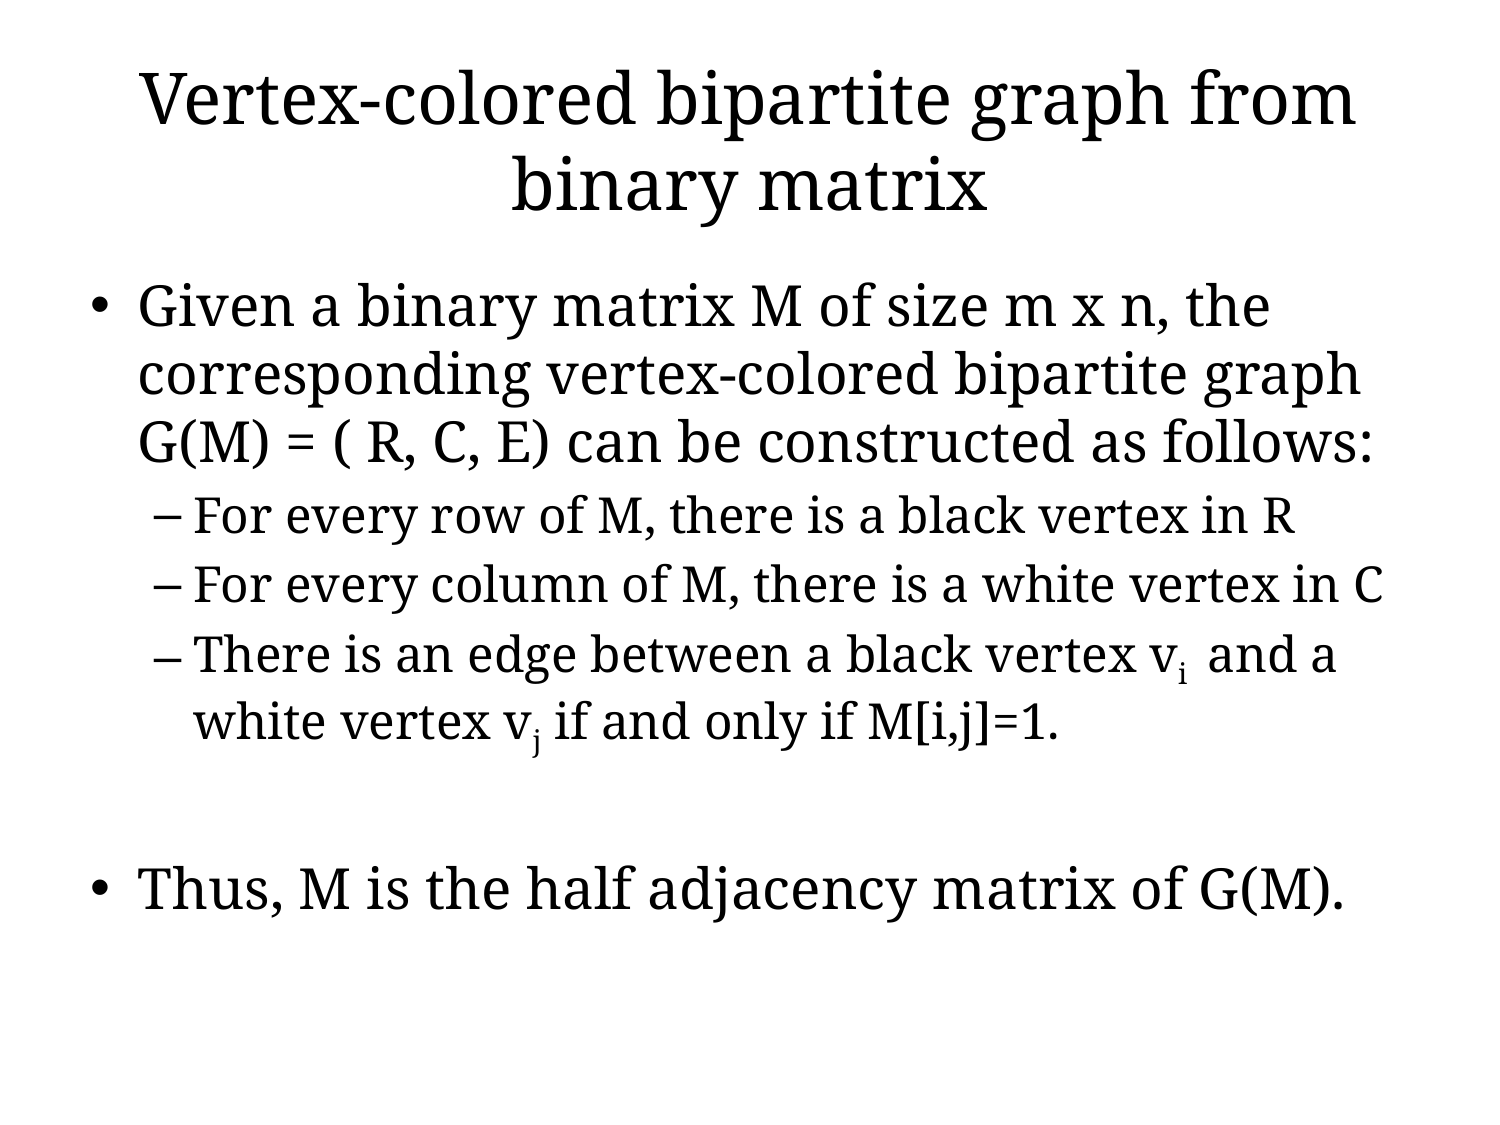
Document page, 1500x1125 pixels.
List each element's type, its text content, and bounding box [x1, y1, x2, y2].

title Vertex-colored bipartite graph from binary matrix [75, 45, 1425, 233]
list Given a binary matrix M of size m x n, the corresponding vertex-colored bipartite graph G(M) = ( R, C, E) can be constructed as follows: For every row of M, there is a black vertex in R For every column of M, there is a white vertex in C There is an edge between a black vertex vi and a white vertex vj if and only if M[i,j]=1. Thus, M is the half adjacency matrix of G(M). [75, 262, 1425, 1032]
